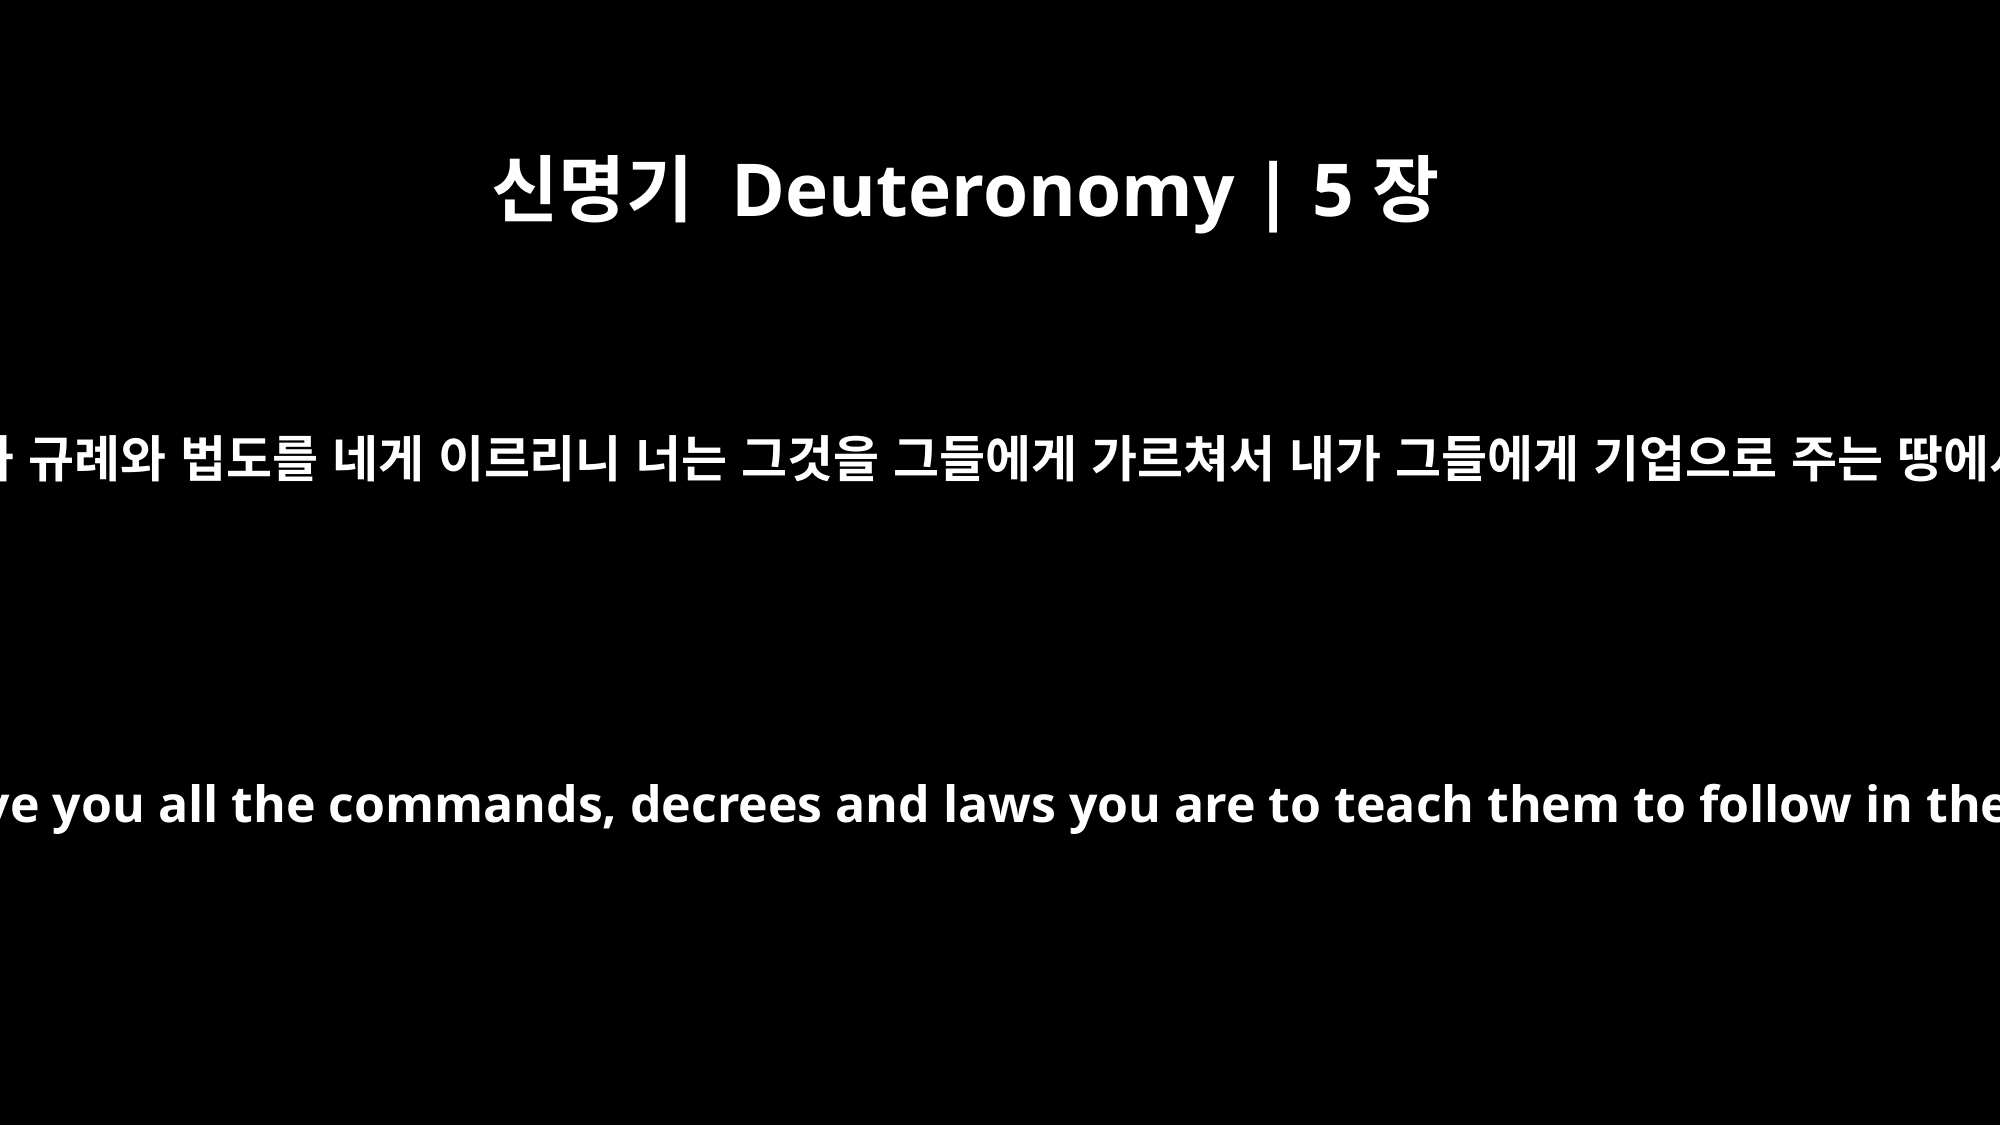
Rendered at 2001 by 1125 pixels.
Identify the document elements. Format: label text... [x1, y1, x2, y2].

text_box 신명기 Deuteronomy | 5장 [476, 136, 1455, 239]
text_box 31 너는 여기 내 곁에 서 있으라 내가 모든 명령과 규례와 법도를 네게 이르리니 너는 그것을 그들에게 가르쳐서 내가 그들에게 기업으로 주는 땅에서 그들에게 이것을 행하게 하라 하셨나니 [0, 359, 2000, 495]
text_box But you stay here with me so that I may give you all the commands, decrees and laws you are to teach them to follow in the land I am giving them to possess." [0, 764, 2000, 840]
